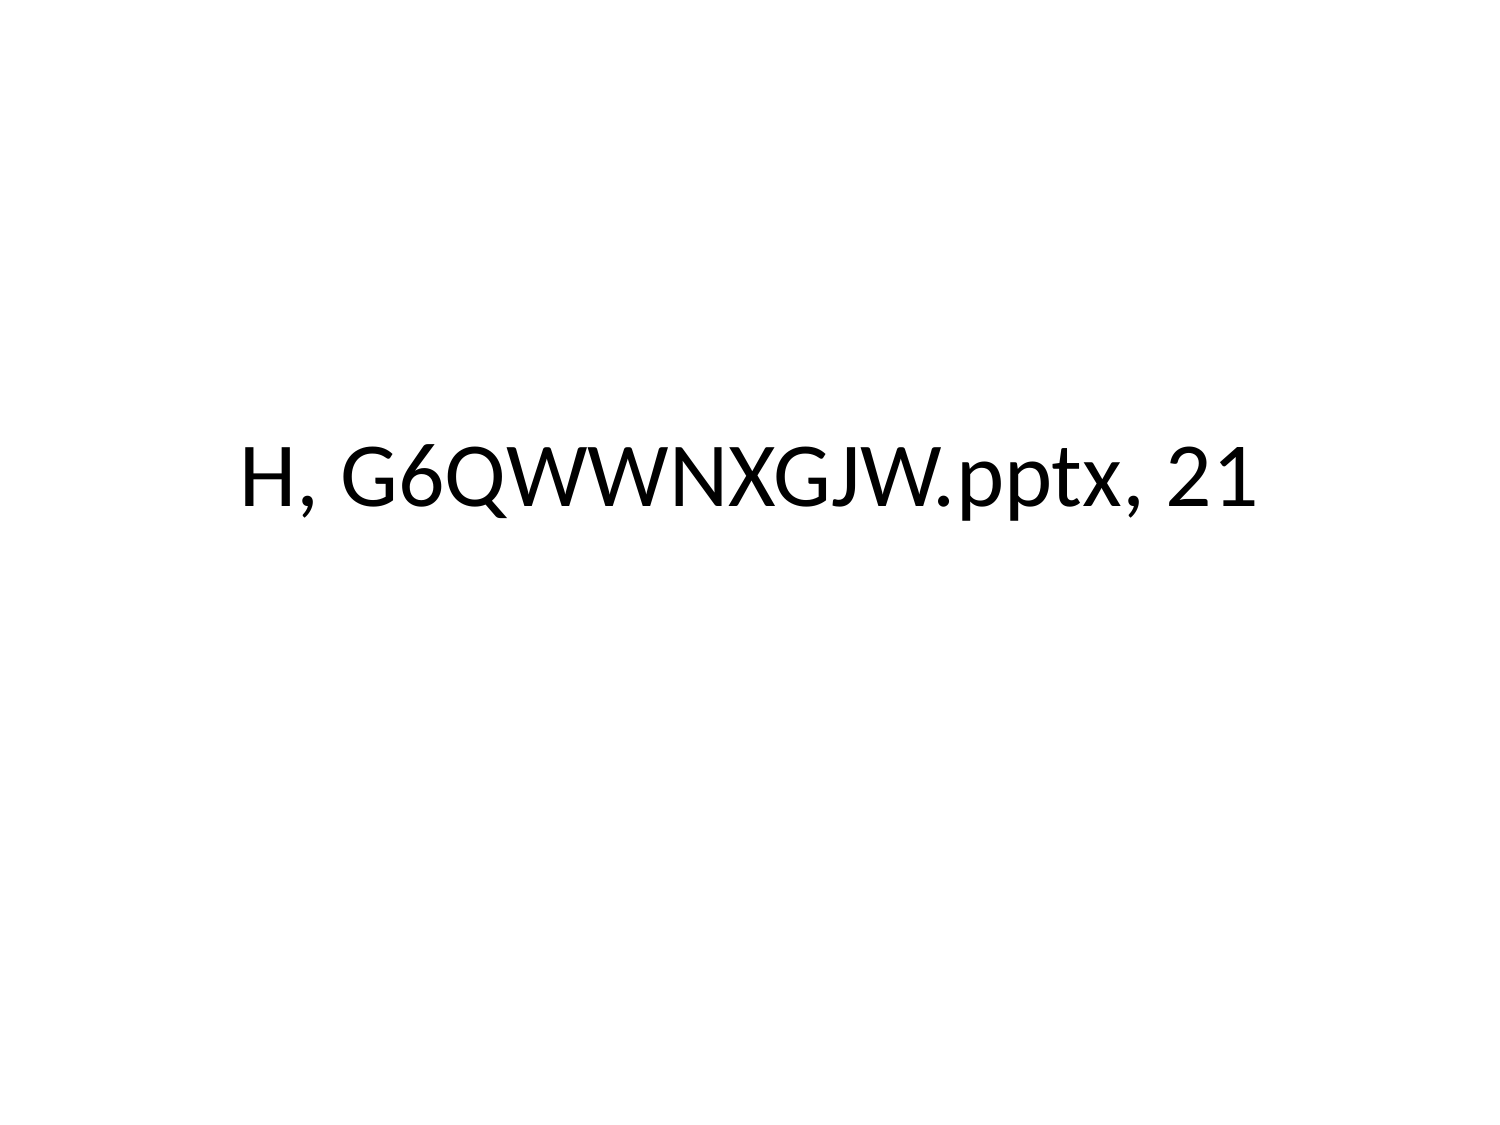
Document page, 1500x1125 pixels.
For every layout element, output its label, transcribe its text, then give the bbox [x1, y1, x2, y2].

title H, G6QWWNXGJW.pptx, 21 [112, 349, 1388, 591]
